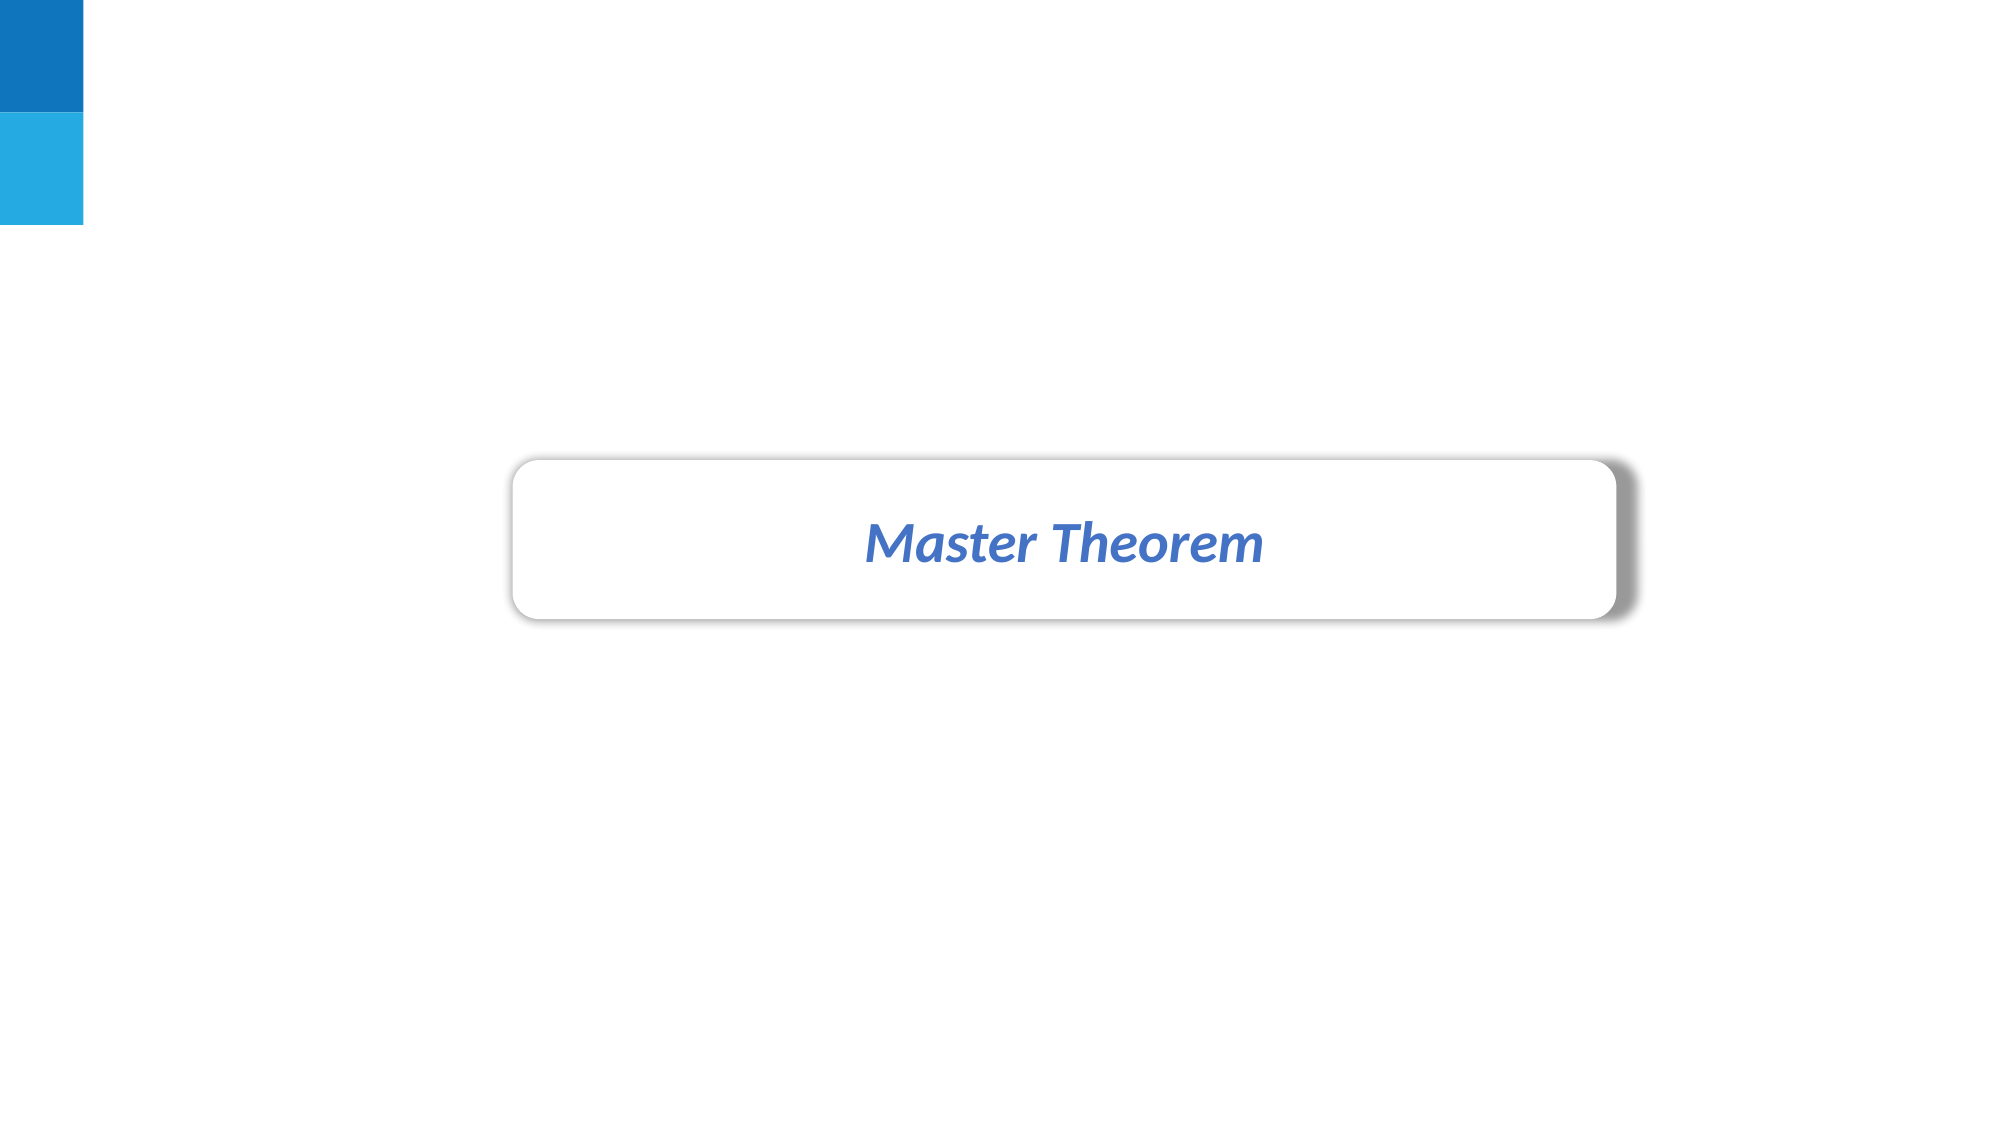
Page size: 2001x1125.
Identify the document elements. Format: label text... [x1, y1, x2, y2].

text_box Master Theorem [512, 460, 1617, 620]
